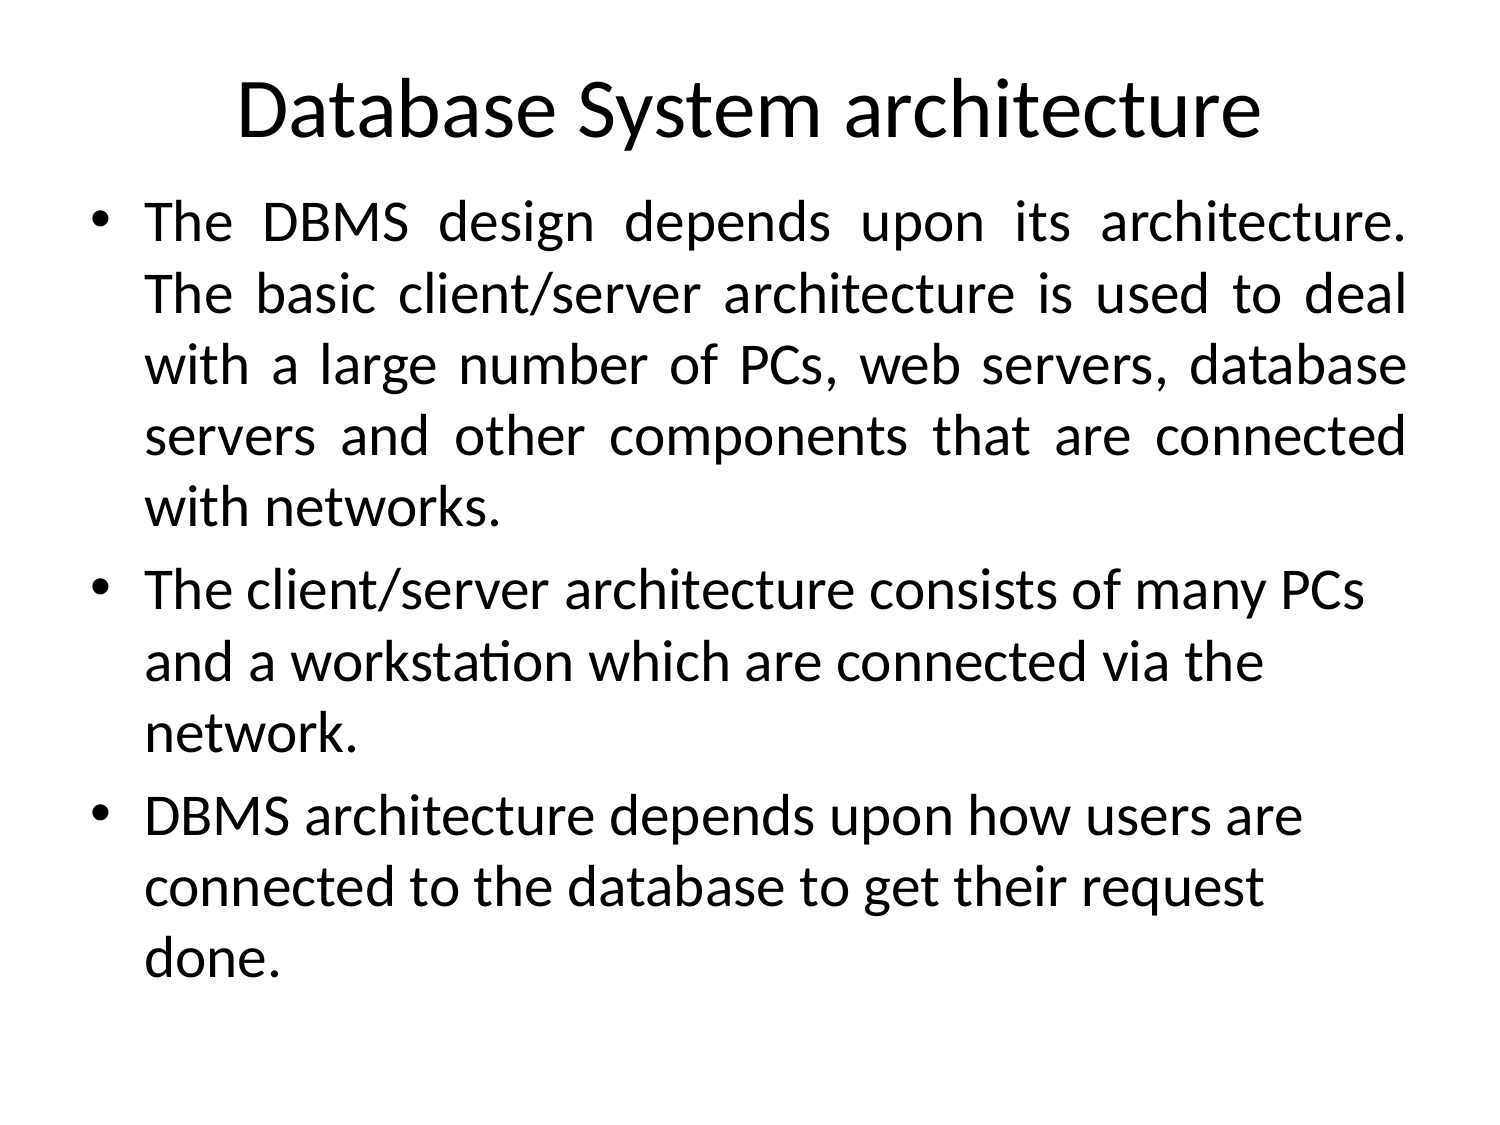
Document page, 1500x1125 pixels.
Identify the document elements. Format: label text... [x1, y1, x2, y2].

list The DBMS design depends upon its architecture. The basic client/server architecture is used to deal with a large number of PCs, web servers, database servers and other components that are connected with networks. The client/server architecture consists of many PCs and a workstation which are connected via the network. DBMS architecture depends upon how users are connected to the database to get their request done. [75, 174, 1425, 1005]
title Database System architecture [75, 45, 1425, 163]
